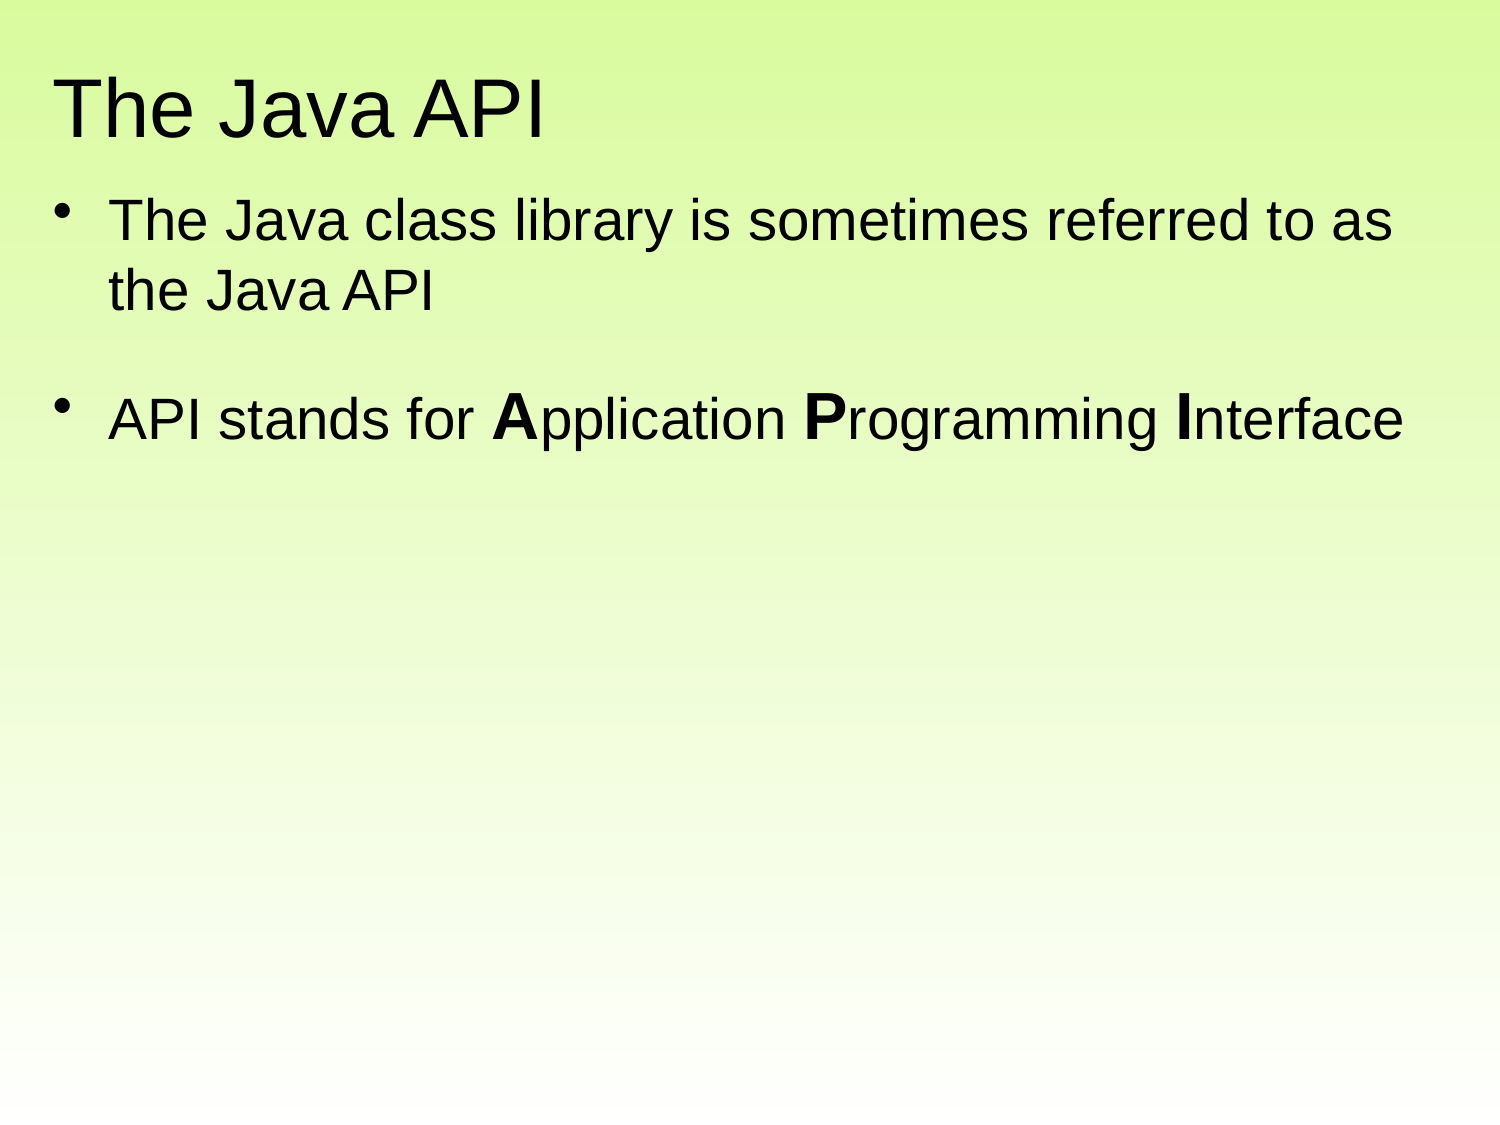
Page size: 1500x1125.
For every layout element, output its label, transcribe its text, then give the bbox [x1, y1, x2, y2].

list The Java class library is sometimes referred to as the Java API API stands for Application Programming Interface [37, 174, 1475, 1050]
title The Java API [37, 45, 1463, 163]
